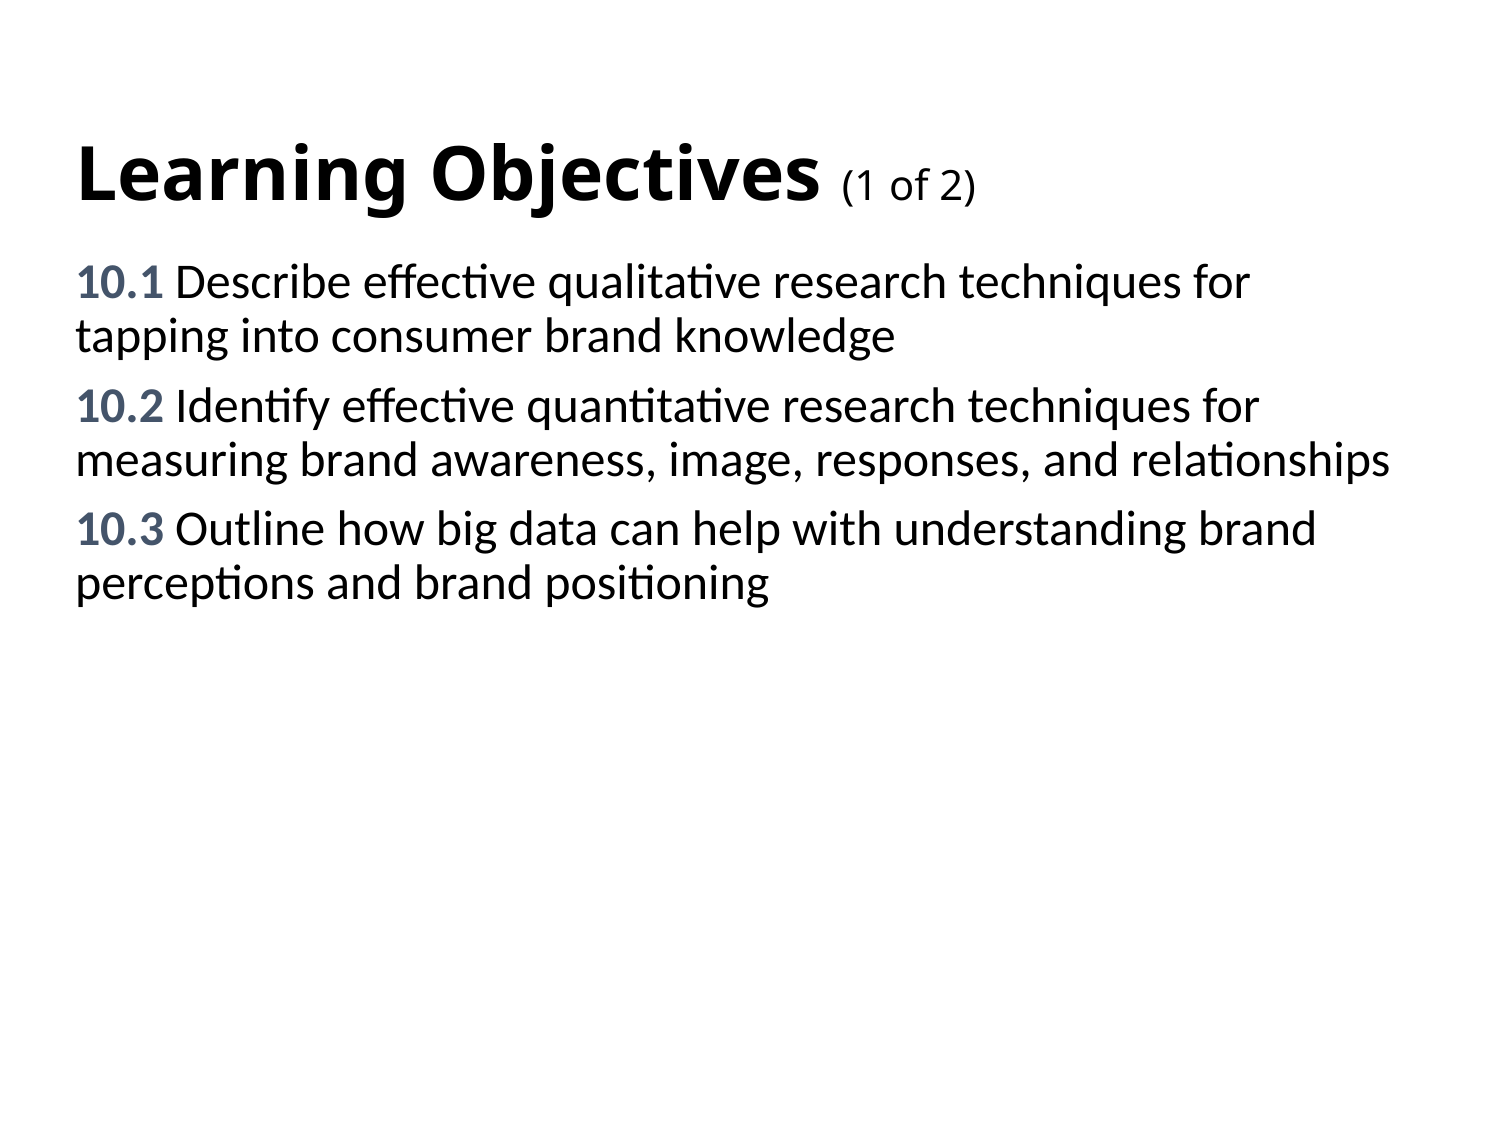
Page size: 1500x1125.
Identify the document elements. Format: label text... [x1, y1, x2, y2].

title Learning Objectives (1 of 2) [75, 35, 1425, 216]
list 10.1 Describe effective qualitative research techniques for tapping into consumer brand knowledge 10.2 Identify effective quantitative research techniques for measuring brand awareness, image, responses, and relationships 10.3 Outline how big data can help with understanding brand perceptions and brand positioning [75, 255, 1407, 983]
